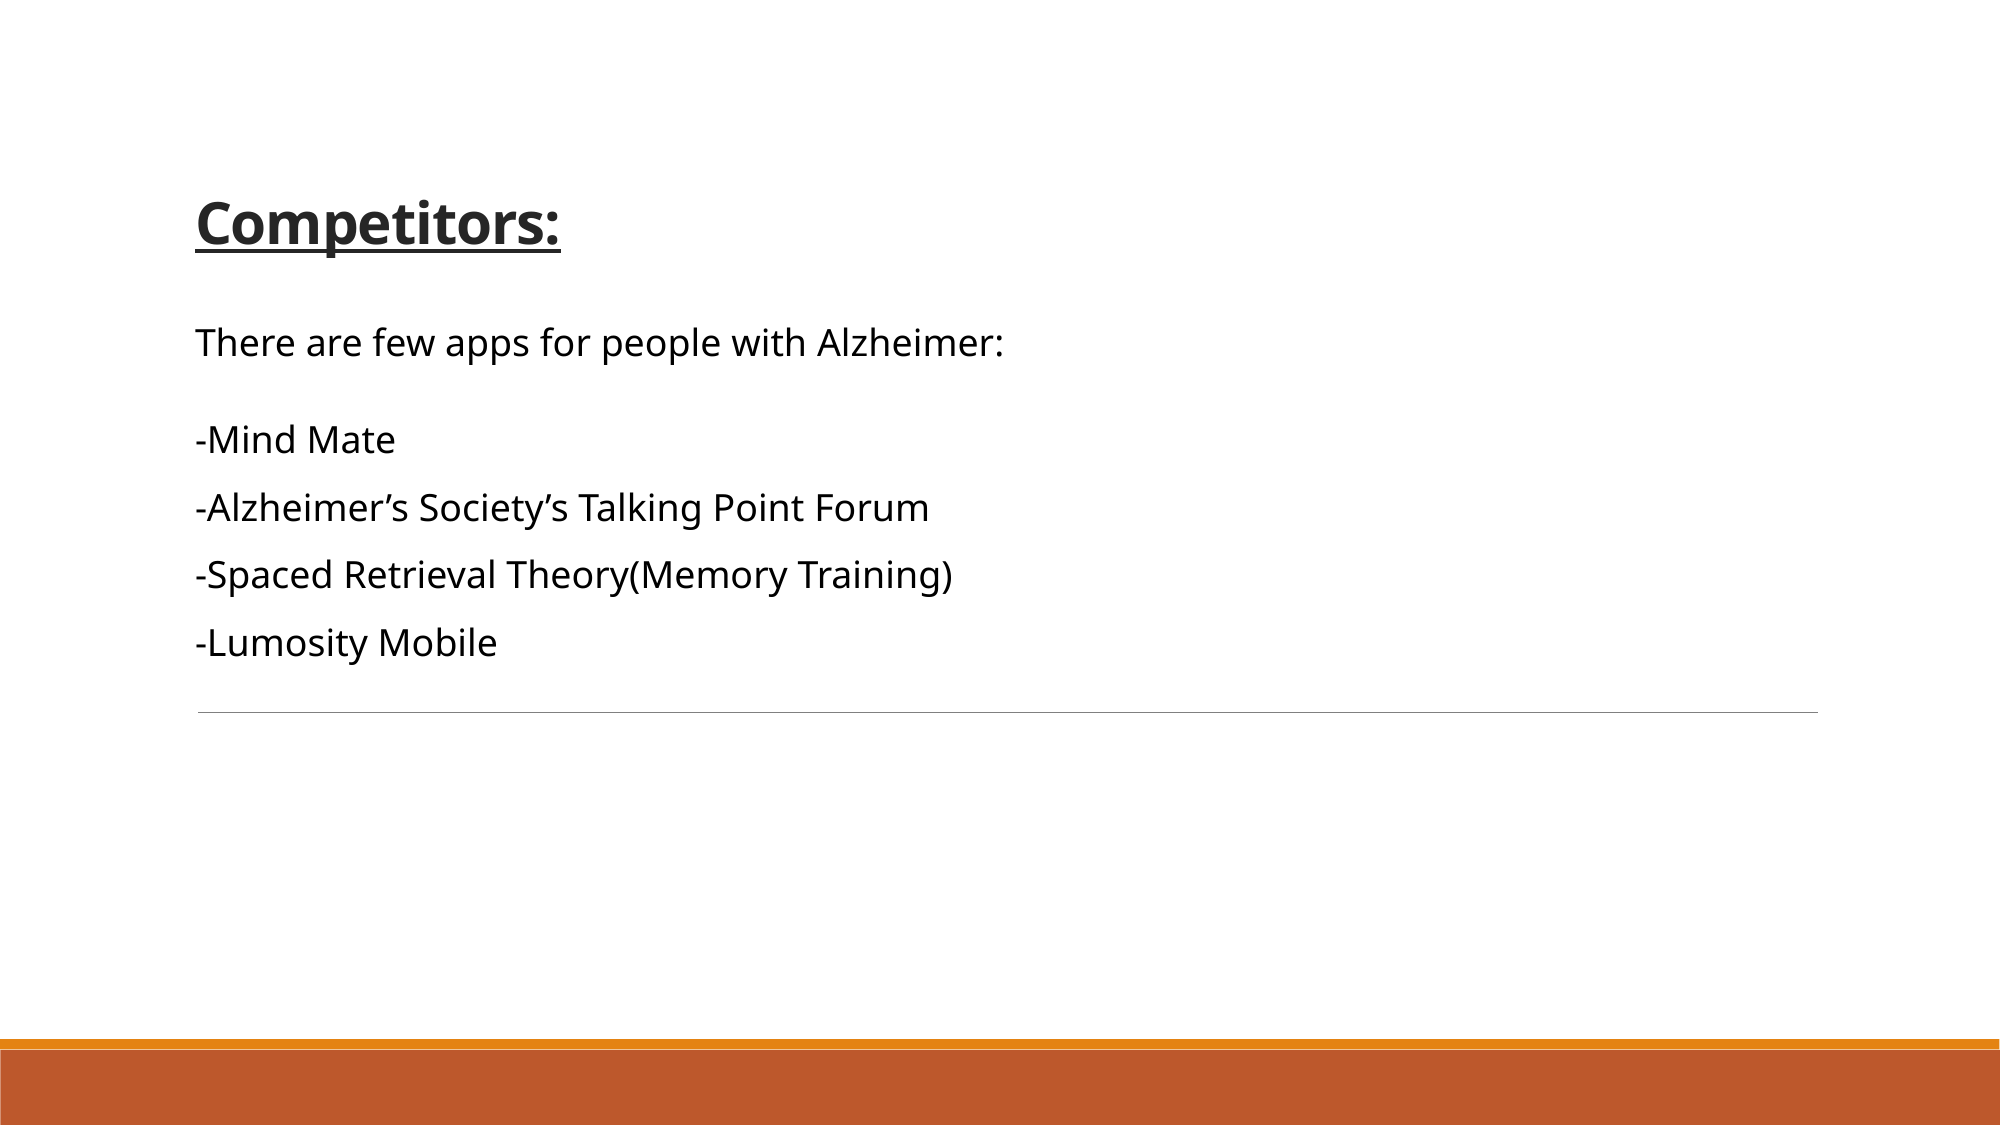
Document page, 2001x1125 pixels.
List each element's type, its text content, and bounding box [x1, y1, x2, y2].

subtitle There are few apps for people with Alzheimer: -Mind Mate -Alzheimer’s Society’s Talking Point Forum -Spaced Retrieval Theory(Memory Training) -Lumosity Mobile [180, 289, 1830, 477]
title Competitors: [180, 97, 1831, 265]
